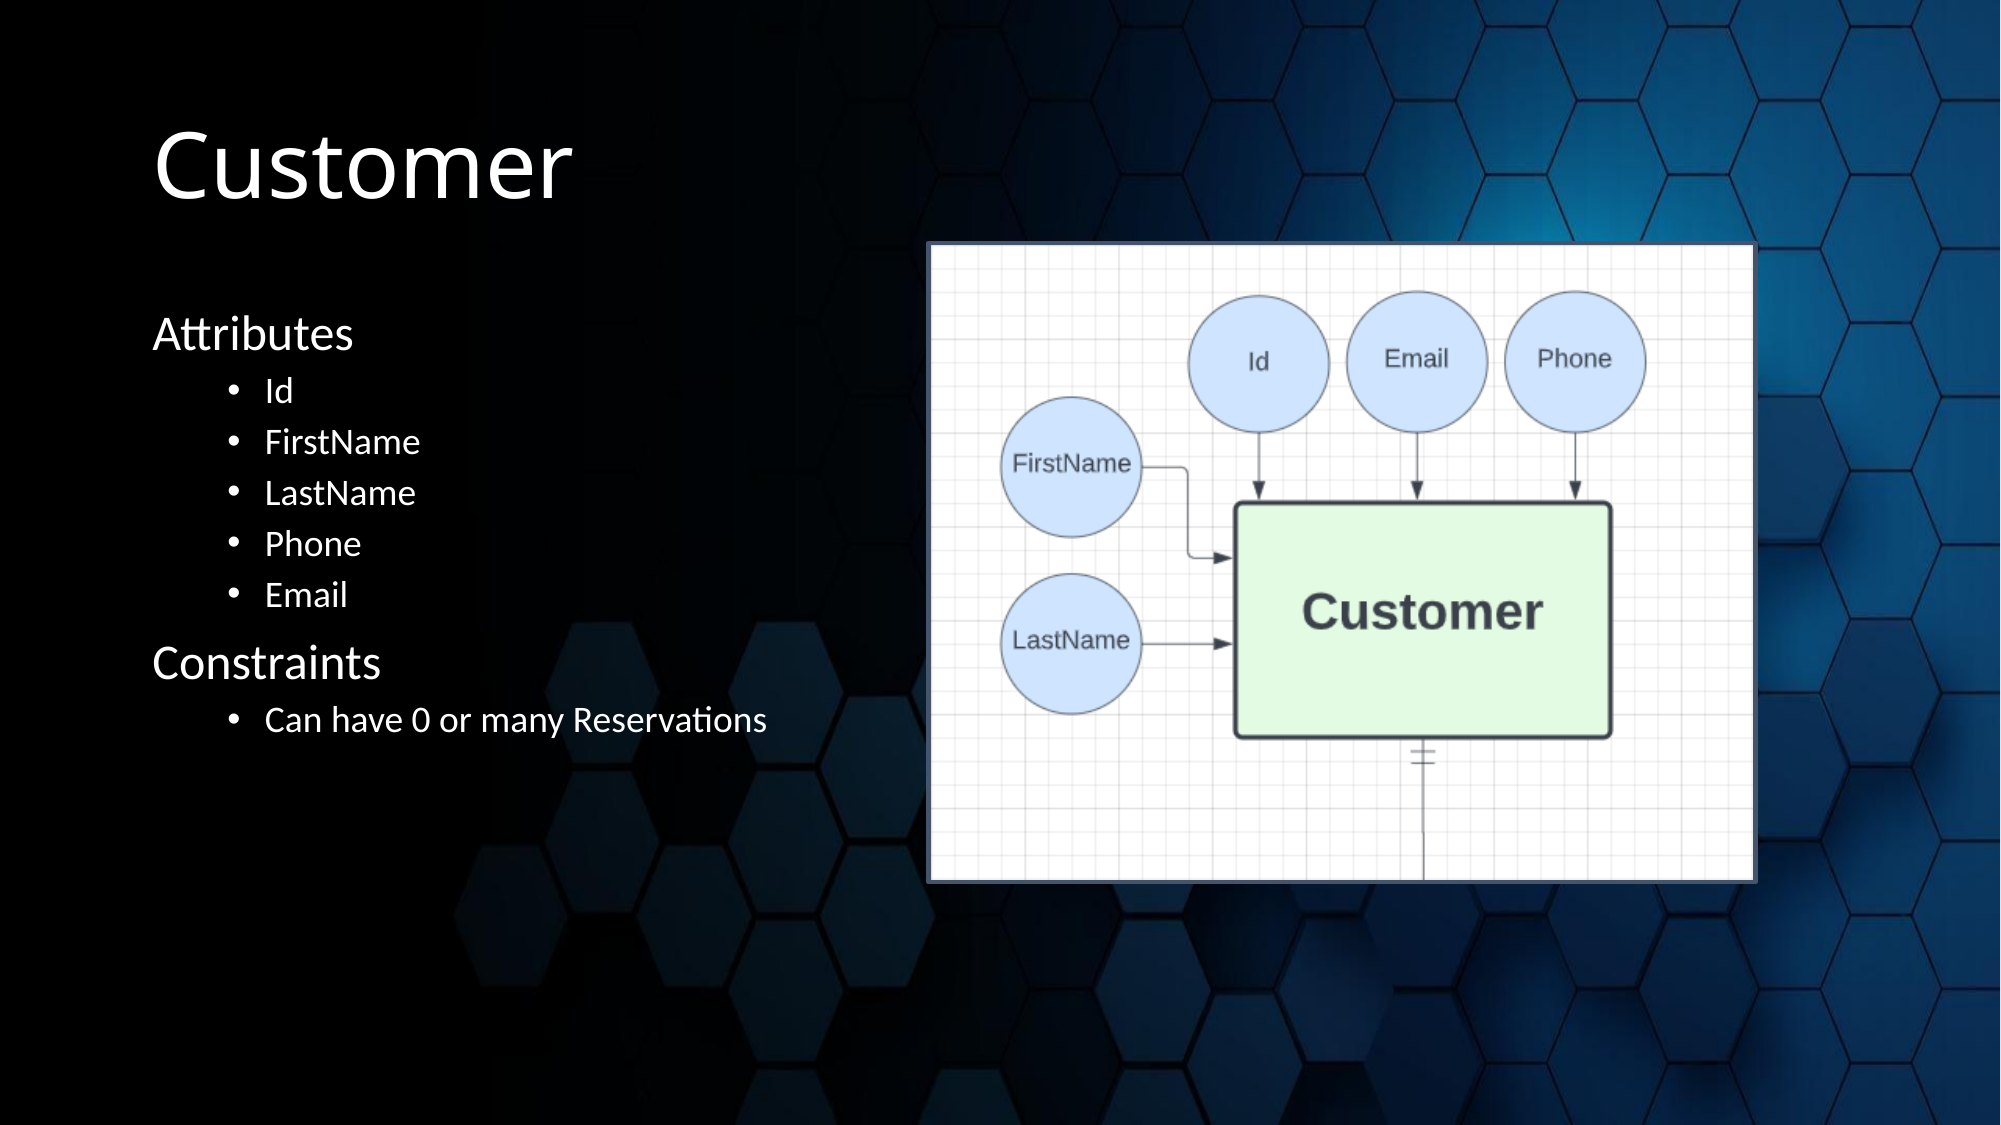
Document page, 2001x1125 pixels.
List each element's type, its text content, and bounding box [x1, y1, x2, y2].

list Attributes Id FirstName LastName Phone Email Constraints Can have 0 or many Reservations [137, 299, 822, 1014]
title Customer [137, 59, 1863, 278]
picture [0, 0, 2001, 1125]
